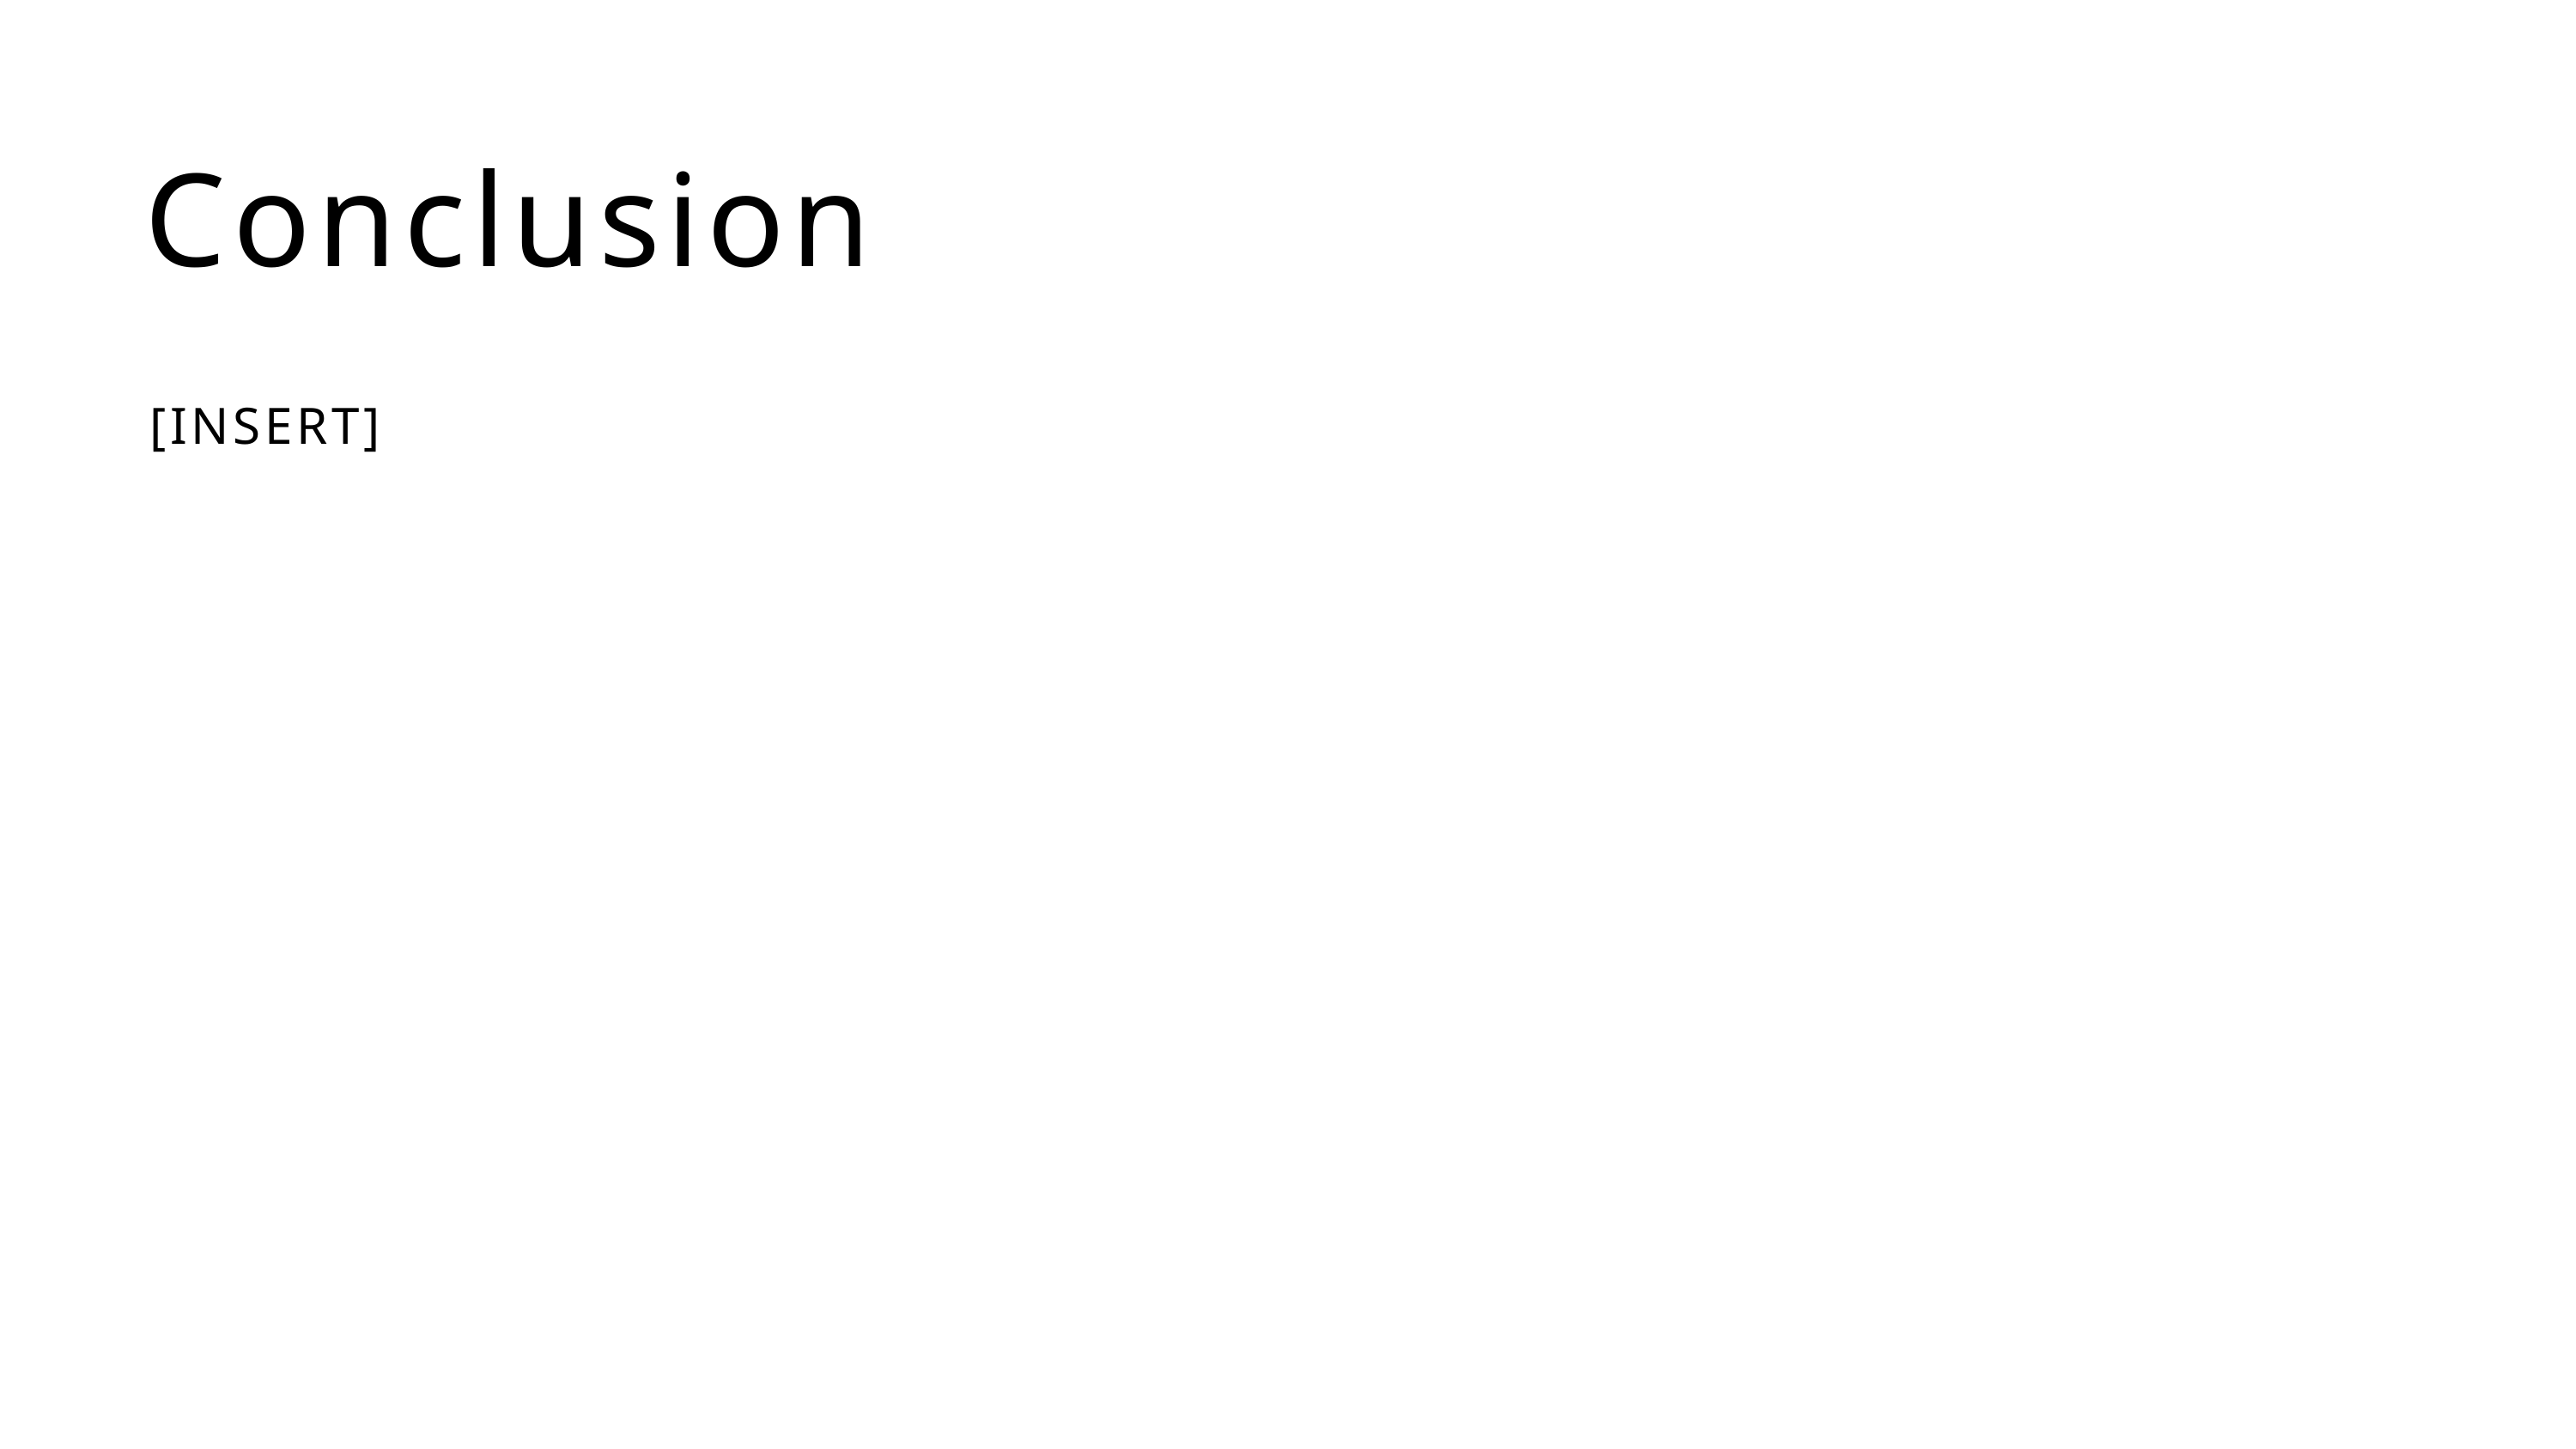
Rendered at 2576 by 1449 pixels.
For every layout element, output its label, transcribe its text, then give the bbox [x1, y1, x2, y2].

text_box [INSERT] [149, 384, 946, 454]
text_box Conclusion [144, 163, 2169, 293]
